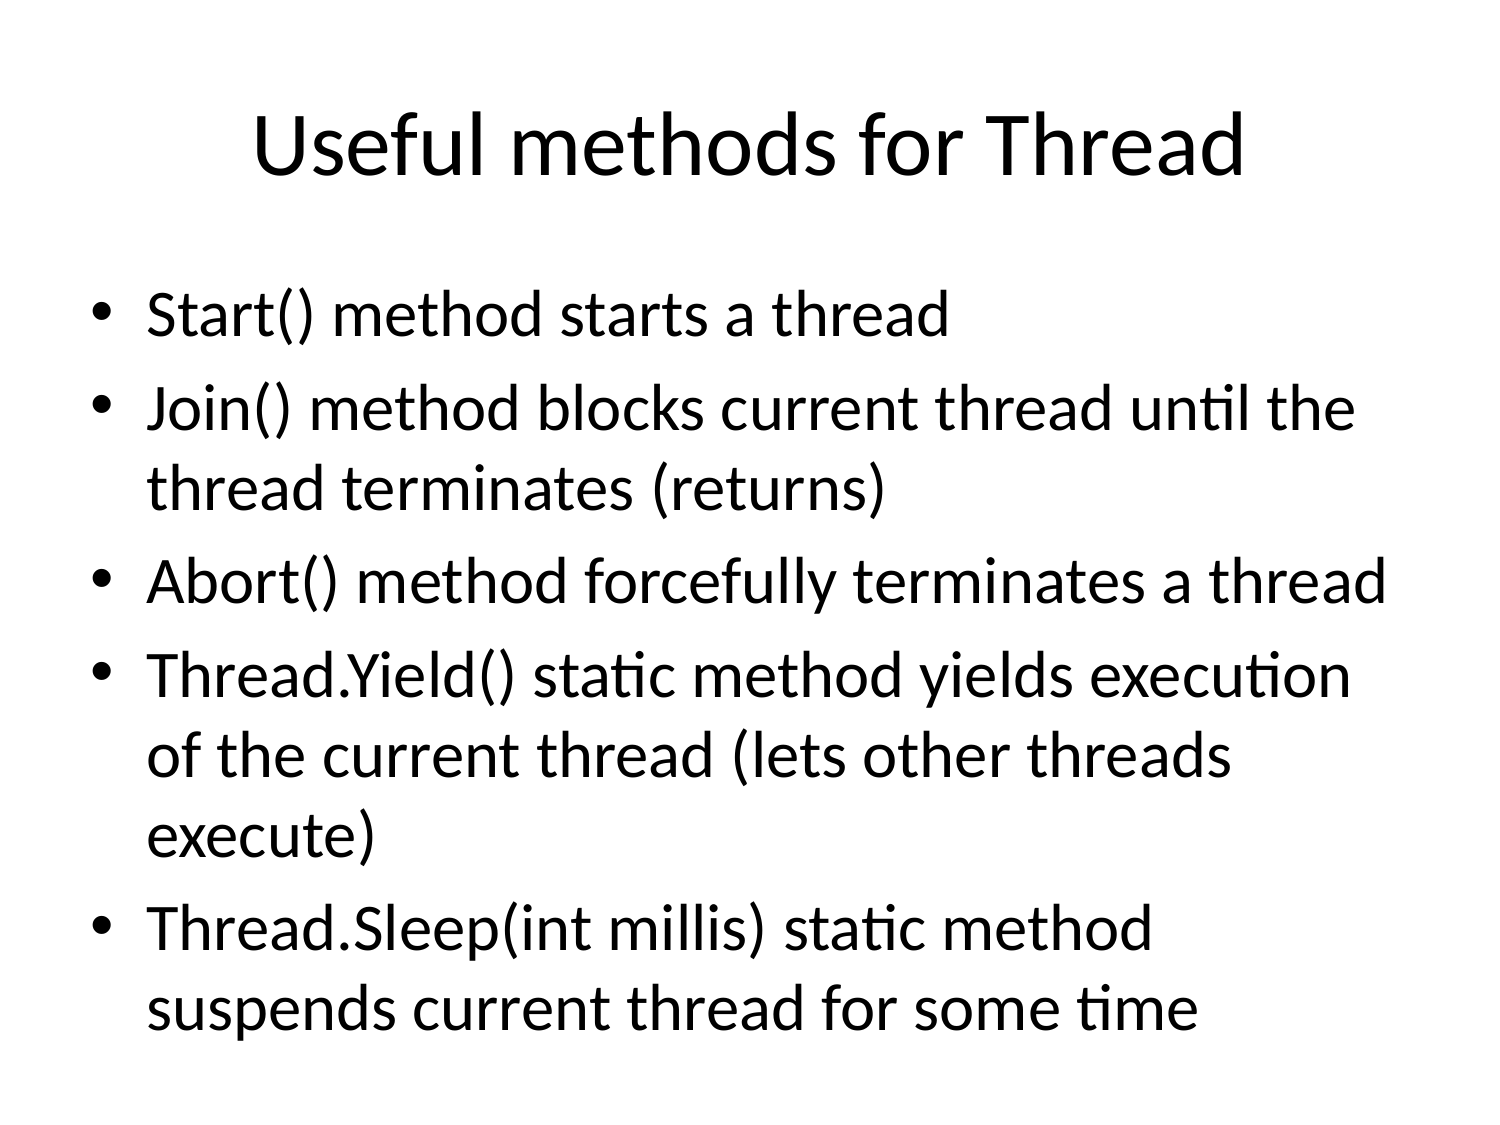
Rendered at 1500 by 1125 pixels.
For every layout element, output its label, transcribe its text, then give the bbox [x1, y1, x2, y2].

title Useful methods for Thread [75, 45, 1425, 233]
list Start() method starts a thread Join() method blocks current thread until the thread terminates (returns) Abort() method forcefully terminates a thread Thread.Yield() static method yields execution of the current thread (lets other threads execute) Thread.Sleep(int millis) static method suspends current thread for some time [75, 262, 1425, 1075]
